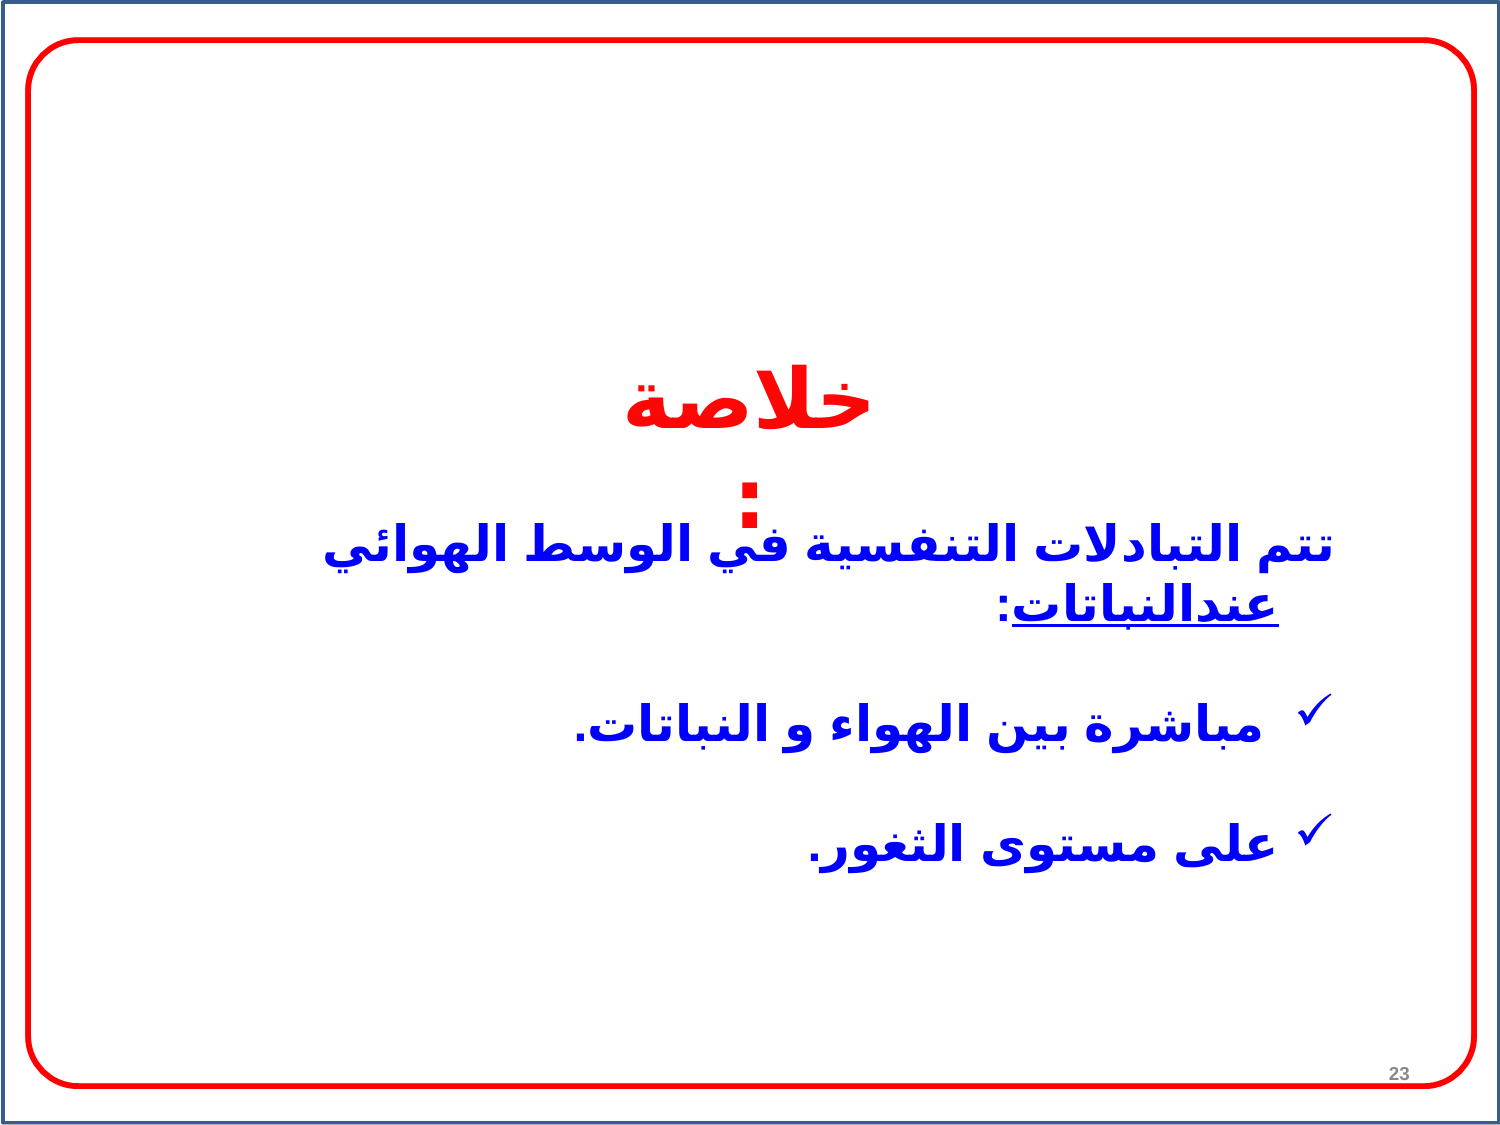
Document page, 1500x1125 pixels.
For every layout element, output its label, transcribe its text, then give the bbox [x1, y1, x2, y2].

slide_number 23 [1074, 1042, 1425, 1103]
picture [0, 0, 1500, 1125]
text_box خلاصة: [599, 337, 900, 503]
text_box تتم التبادلات التنفسية في الوسط الهوائي عندالنباتات: مباشرة بين الهواء و النباتات. على مستوى الثغور. [249, 503, 1350, 879]
